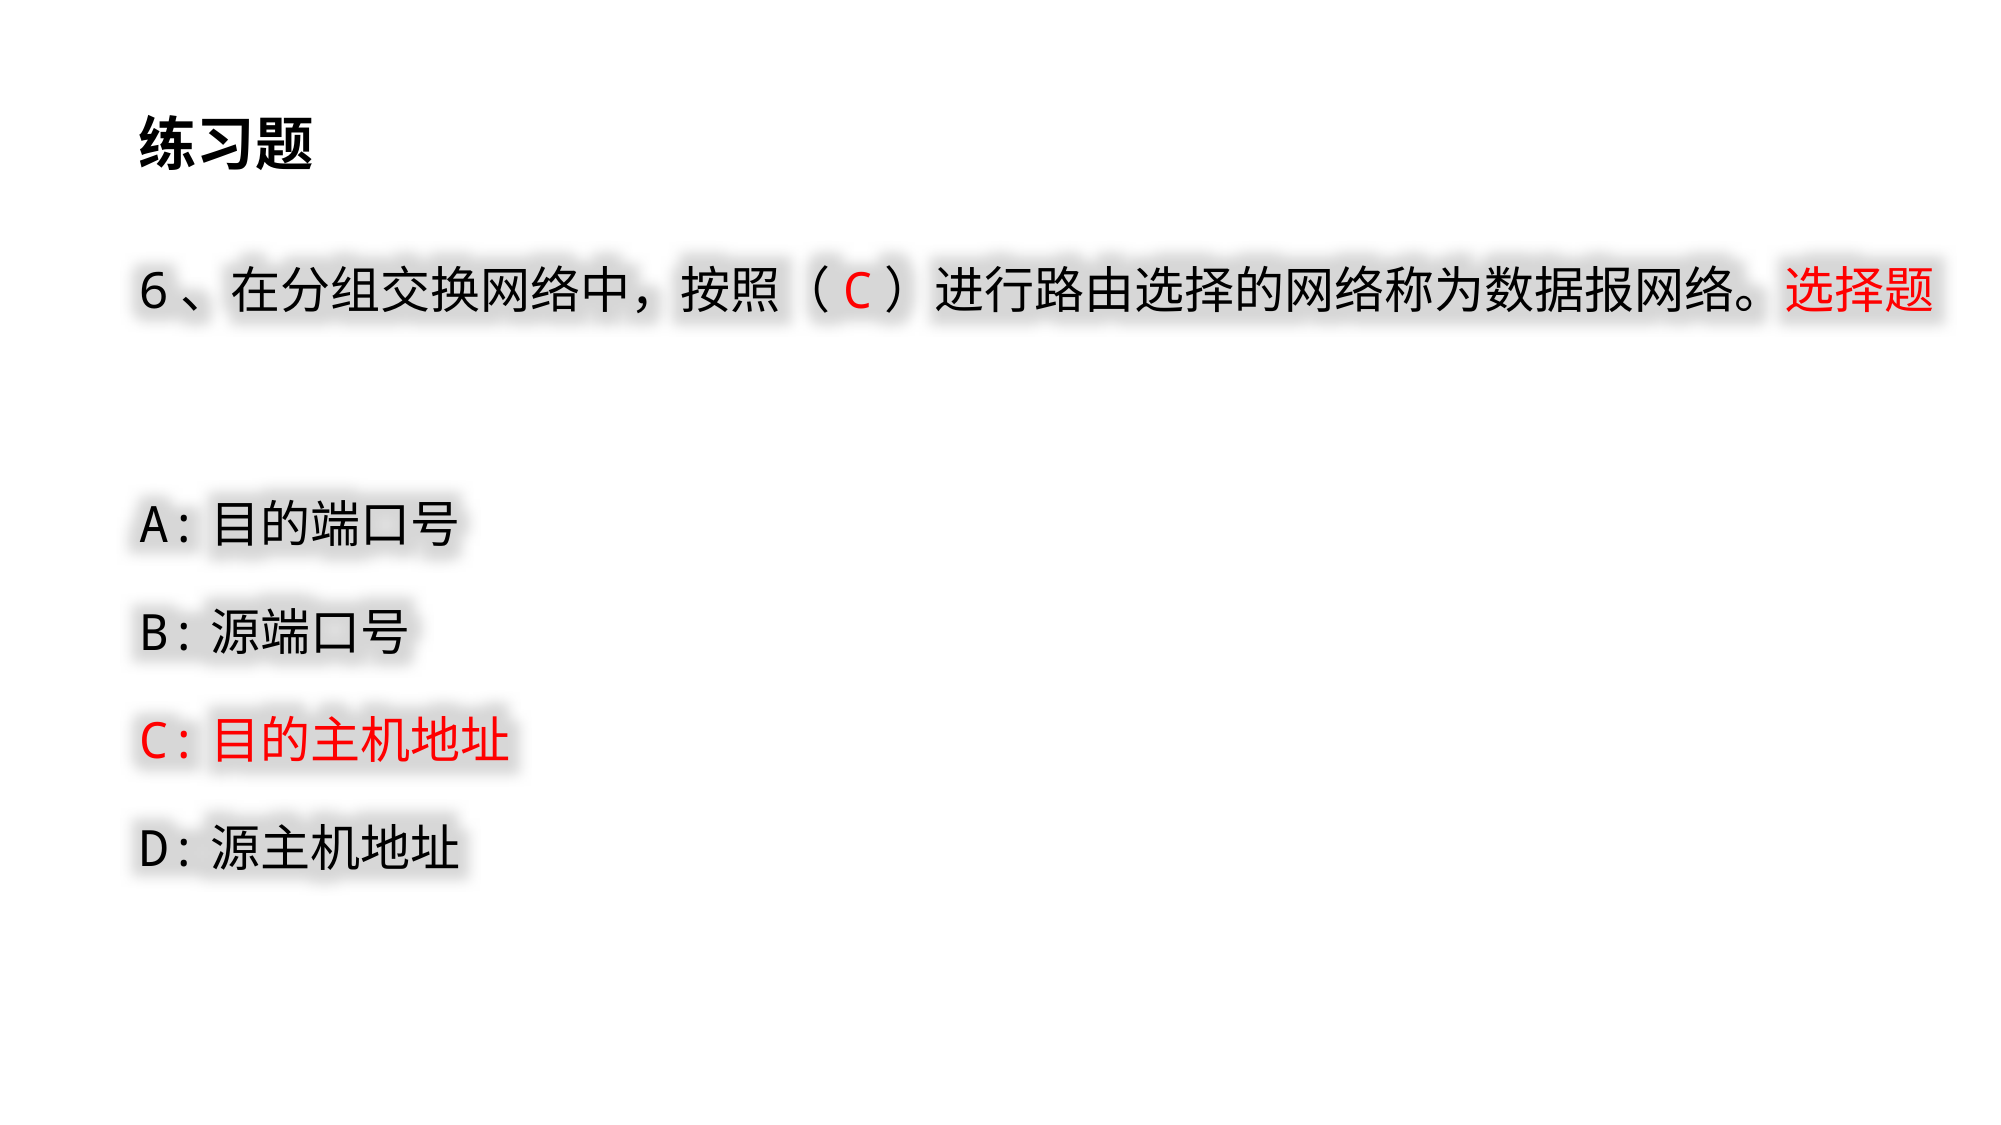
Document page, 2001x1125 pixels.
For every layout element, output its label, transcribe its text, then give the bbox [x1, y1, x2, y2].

text_box 练习题 [120, 97, 1568, 187]
text_box 6、在分组交换网络中，按照（C）进行路由选择的网络称为数据报网络。选择题 A:目的端口号 B:源端口号 C:目的主机地址 D:源主机地址 [120, 219, 1956, 1047]
